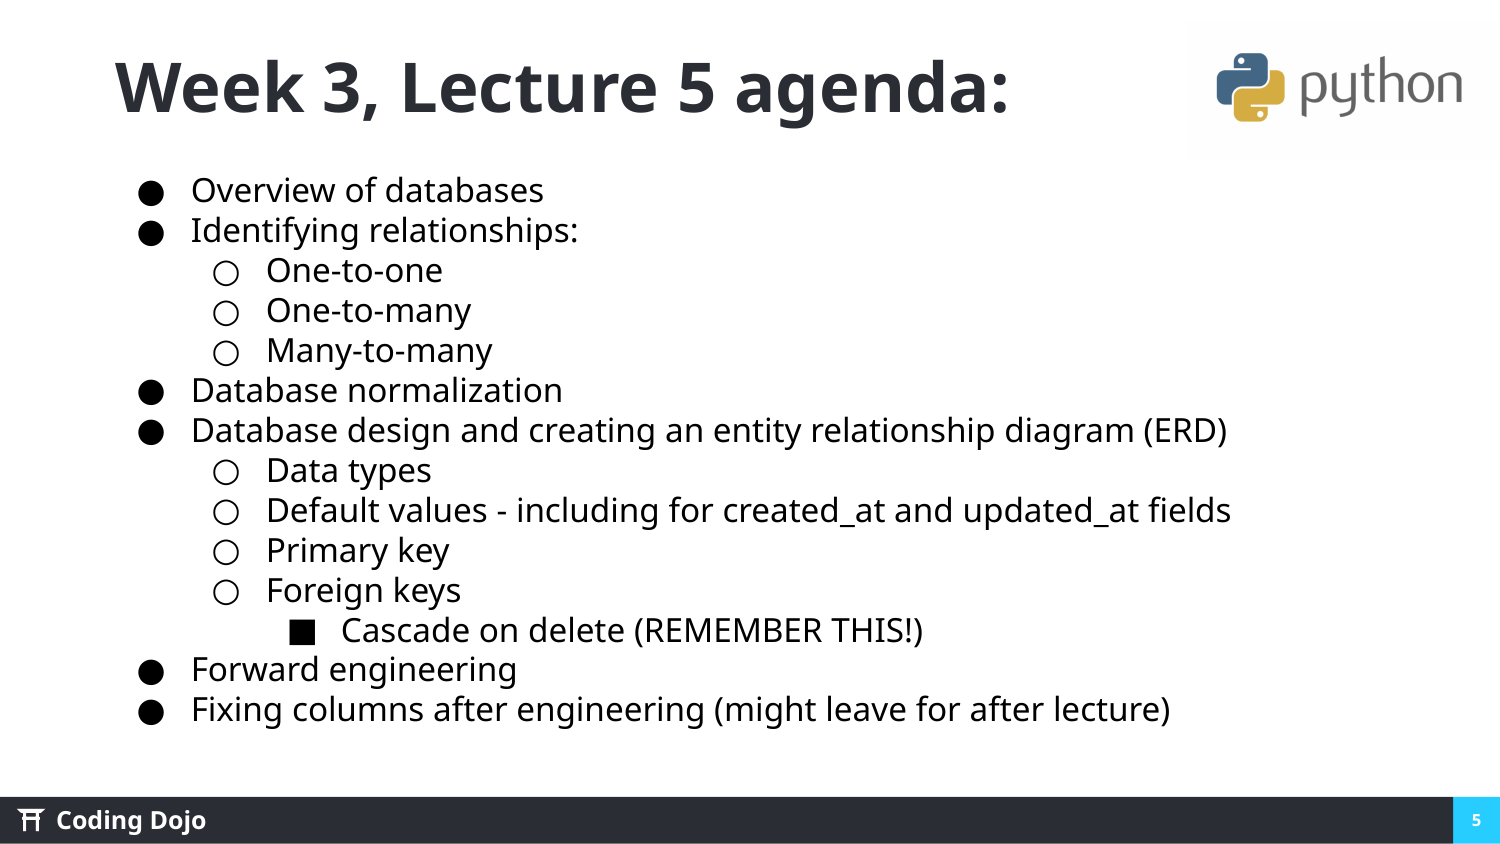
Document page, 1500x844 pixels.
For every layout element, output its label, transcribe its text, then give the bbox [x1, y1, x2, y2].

list Overview of databases Identifying relationships: One-to-one One-to-many Many-to-many Database normalization Database design and creating an entity relationship diagram (ERD) Data types Default values - including for created_at and updated_at fields Primary key Foreign keys Cascade on delete (REMEMBER THIS!) Forward engineering Fixing columns after engineering (might leave for after lecture) [104, 158, 1311, 797]
title Week 3, Lecture 5 agenda: [104, 37, 1179, 143]
picture [1185, 21, 1500, 159]
picture [15, 804, 47, 836]
